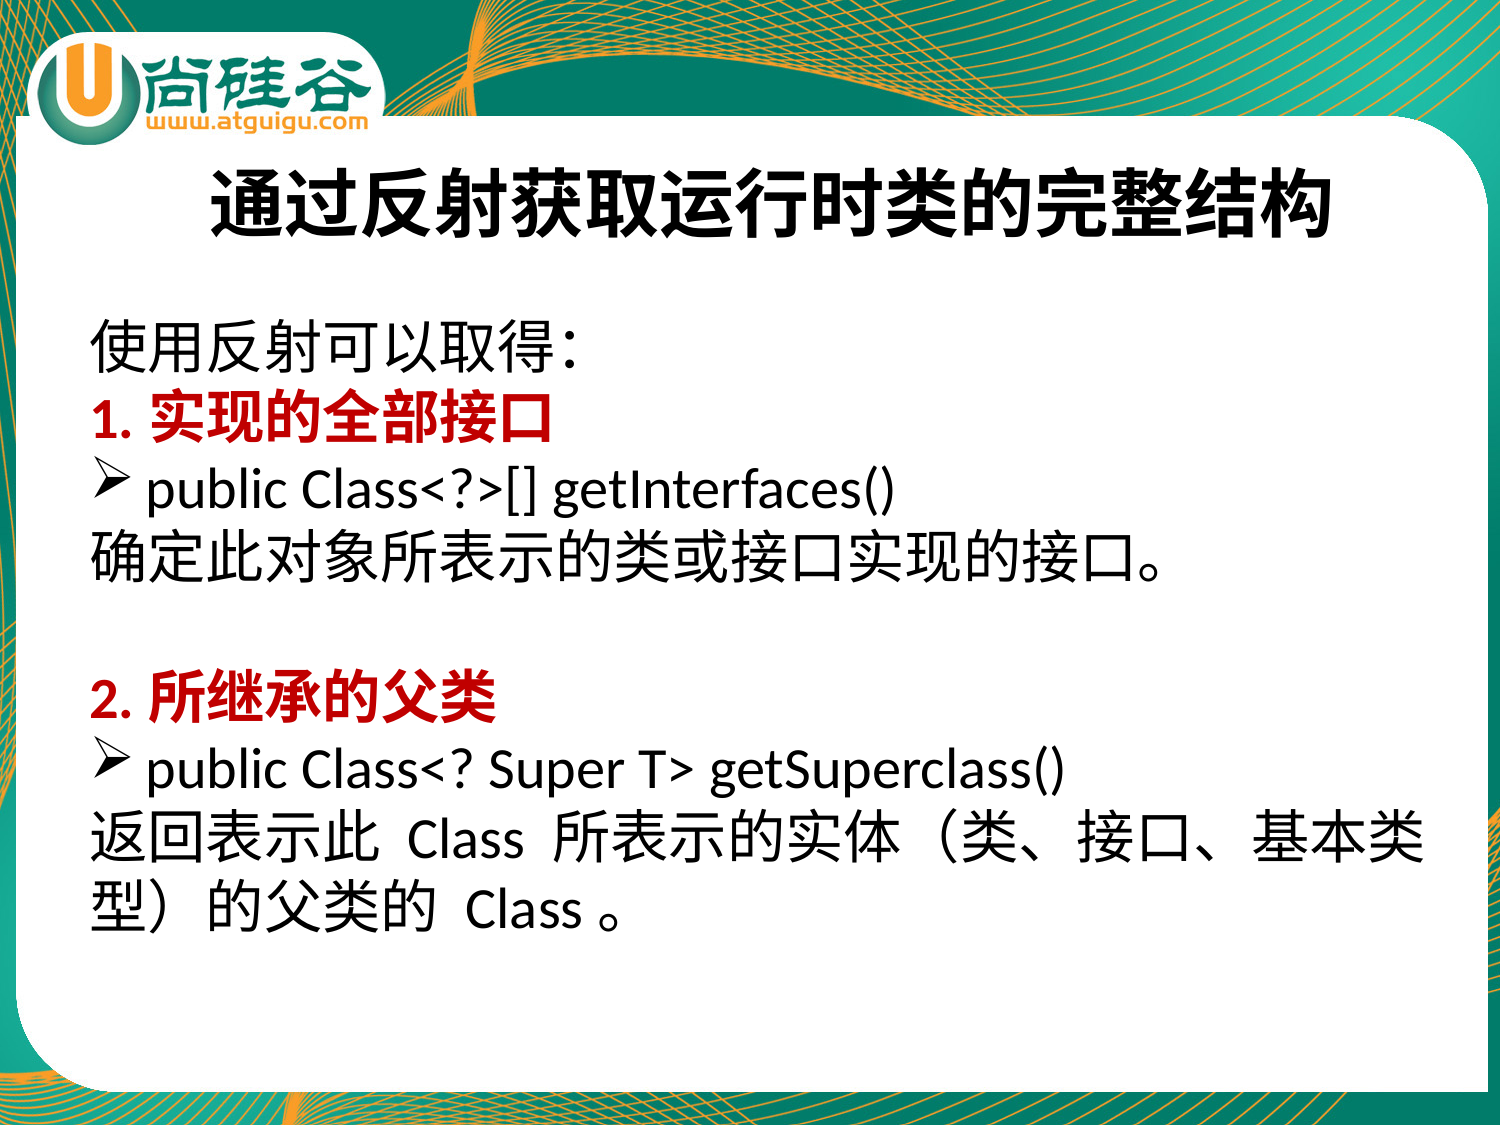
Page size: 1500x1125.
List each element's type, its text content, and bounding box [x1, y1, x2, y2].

text_box 通过反射获取运行时类的完整结构 [194, 148, 1365, 254]
text_box 使用反射可以取得： 1.实现的全部接口 public Class<?>[] getInterfaces() 确定此对象所表示的类或接口实现的接口。 2.所继承的父类 public Class<? Super T> getSuperclass() 返回表示此 Class 所表示的实体（类、接口、基本类型）的父类的 Class。 [74, 302, 1445, 1008]
picture [0, 0, 1500, 1125]
